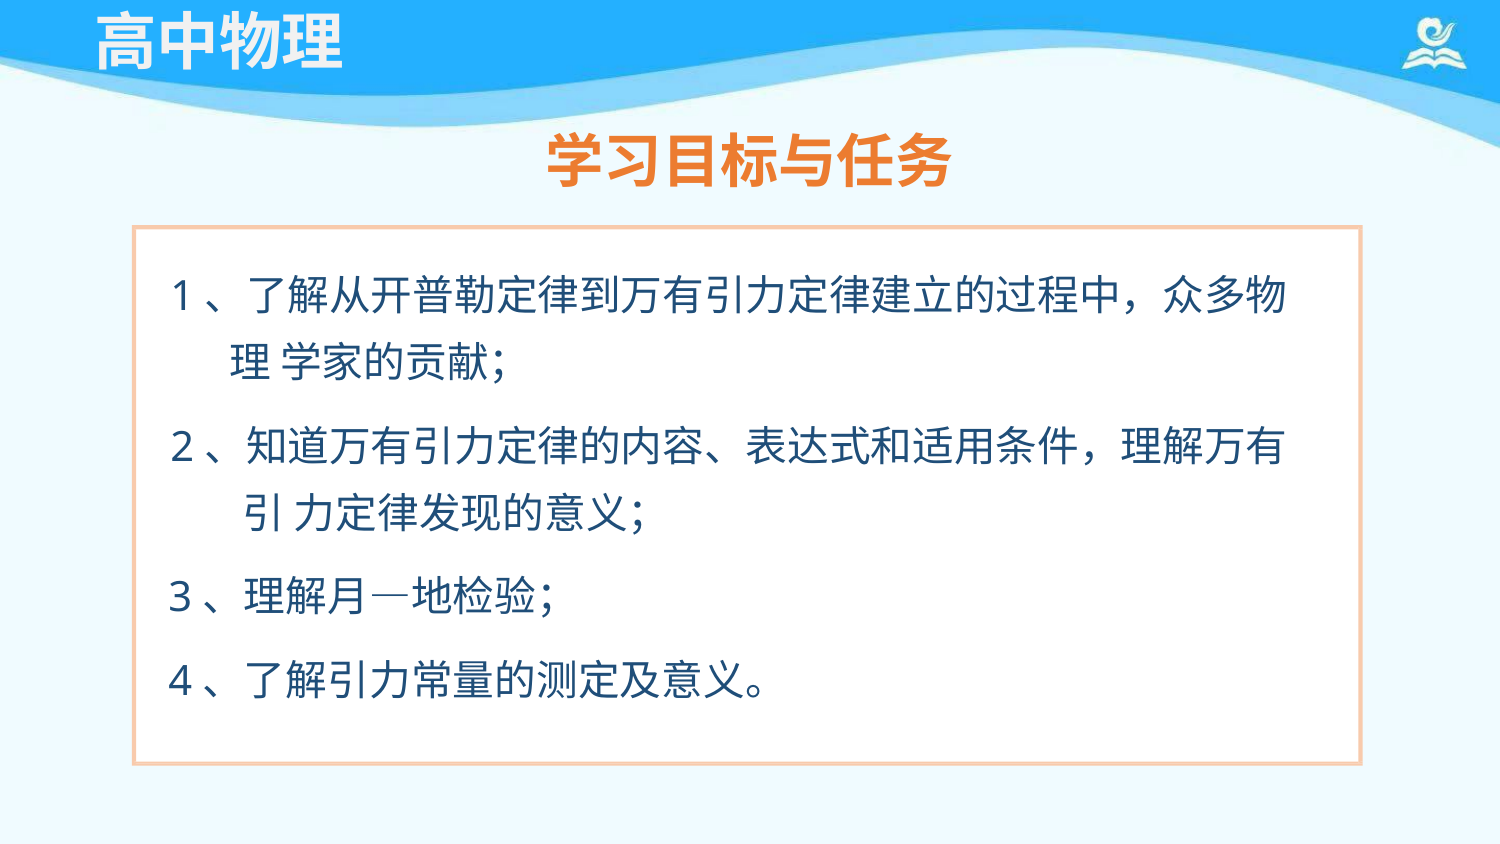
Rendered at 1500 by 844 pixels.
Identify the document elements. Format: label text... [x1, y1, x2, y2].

text_box [137, 230, 1358, 761]
title 高中物理 [92, 0, 347, 143]
text_box [131, 225, 1363, 766]
picture [0, 0, 1500, 844]
text_box 学习目标与任务 1、了解从开普勒定律到万有引力定律建立的过程中，众多物理 学家的贡献； 2、知道万有引力定律的内容、表达式和适用条件，理解万有引 力定律发现的意义； 3、理解月—地检验； 4、了解引力常量的测定及意义。 [168, 122, 1322, 704]
